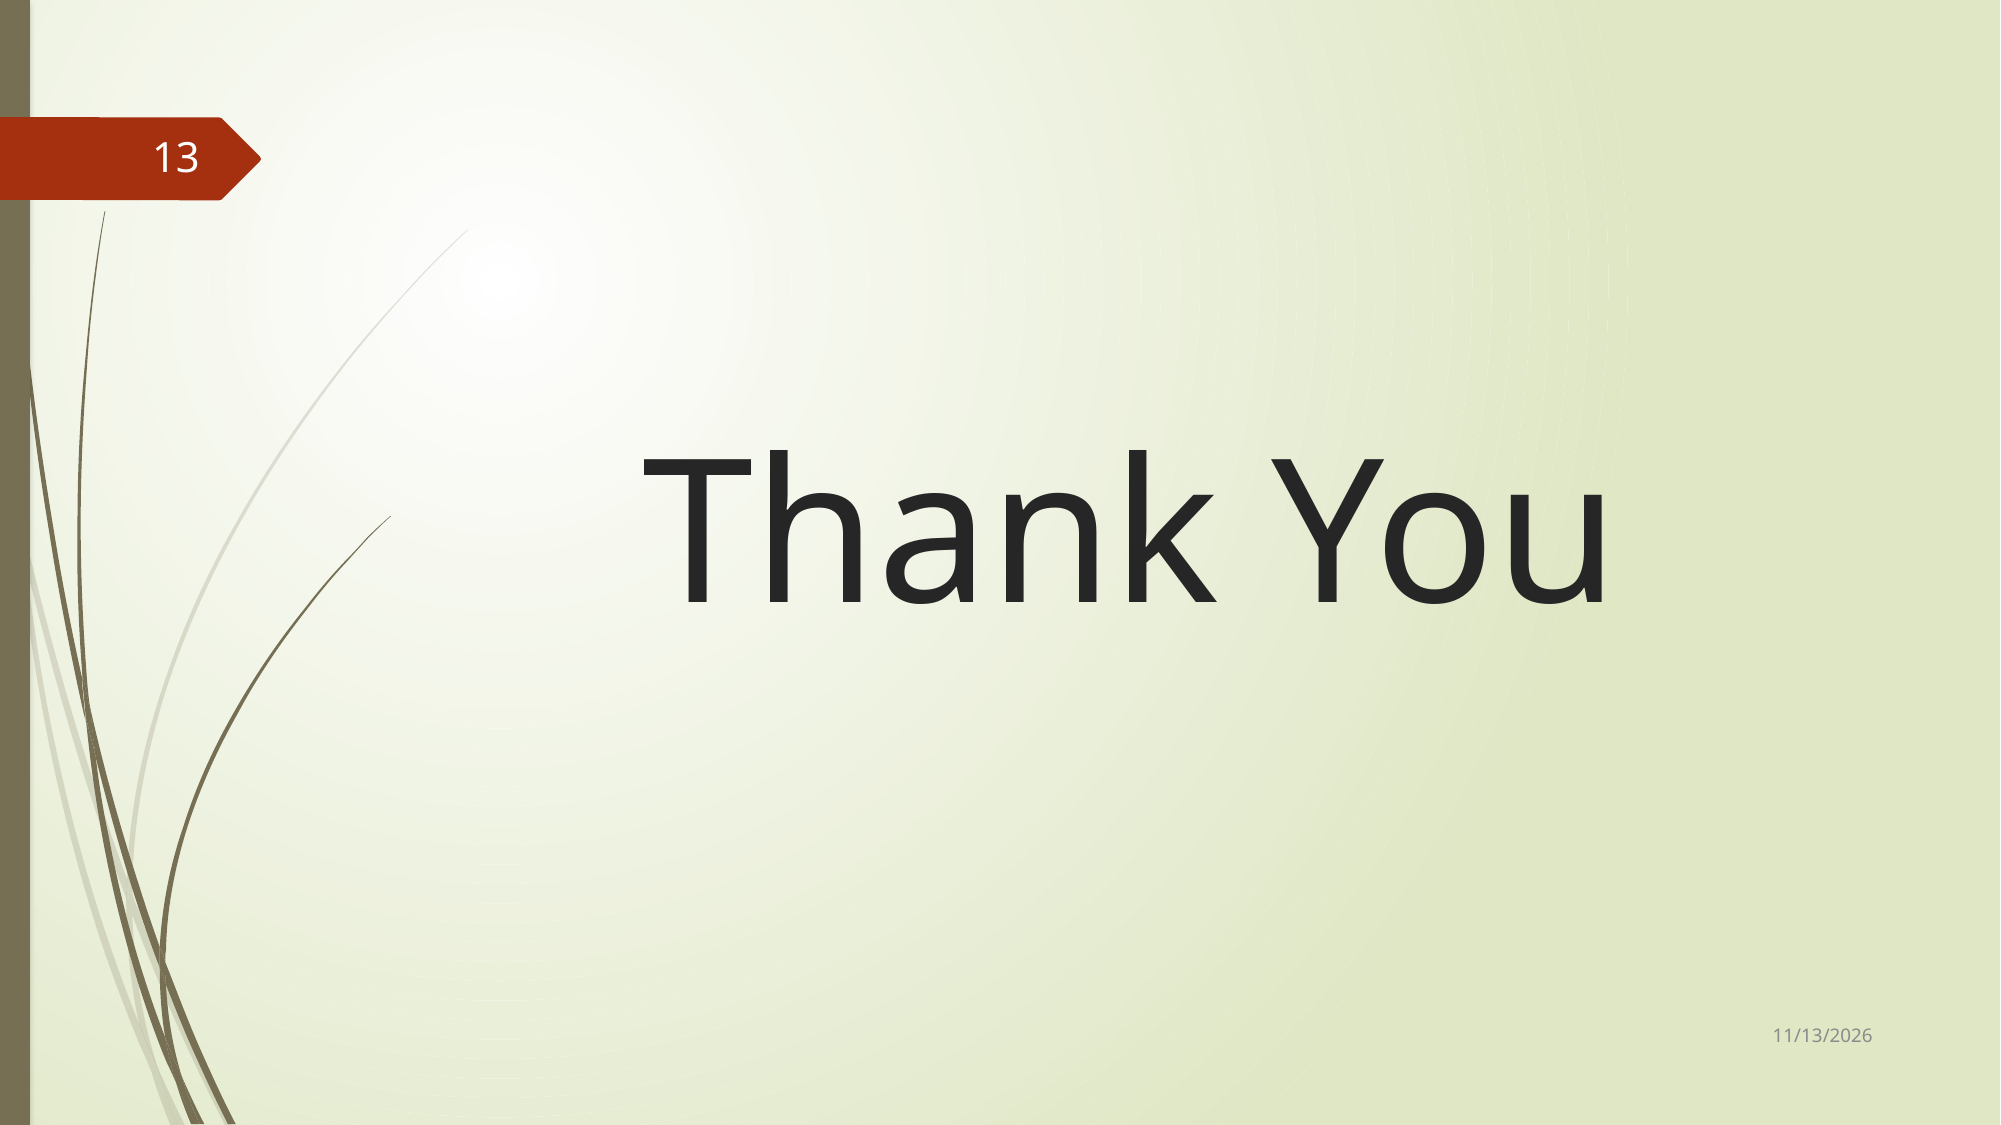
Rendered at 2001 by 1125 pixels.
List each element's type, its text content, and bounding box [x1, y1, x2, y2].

title Thank You [425, 395, 1888, 606]
slide_number 13 [87, 129, 216, 190]
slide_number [1699, 1005, 1888, 1067]
